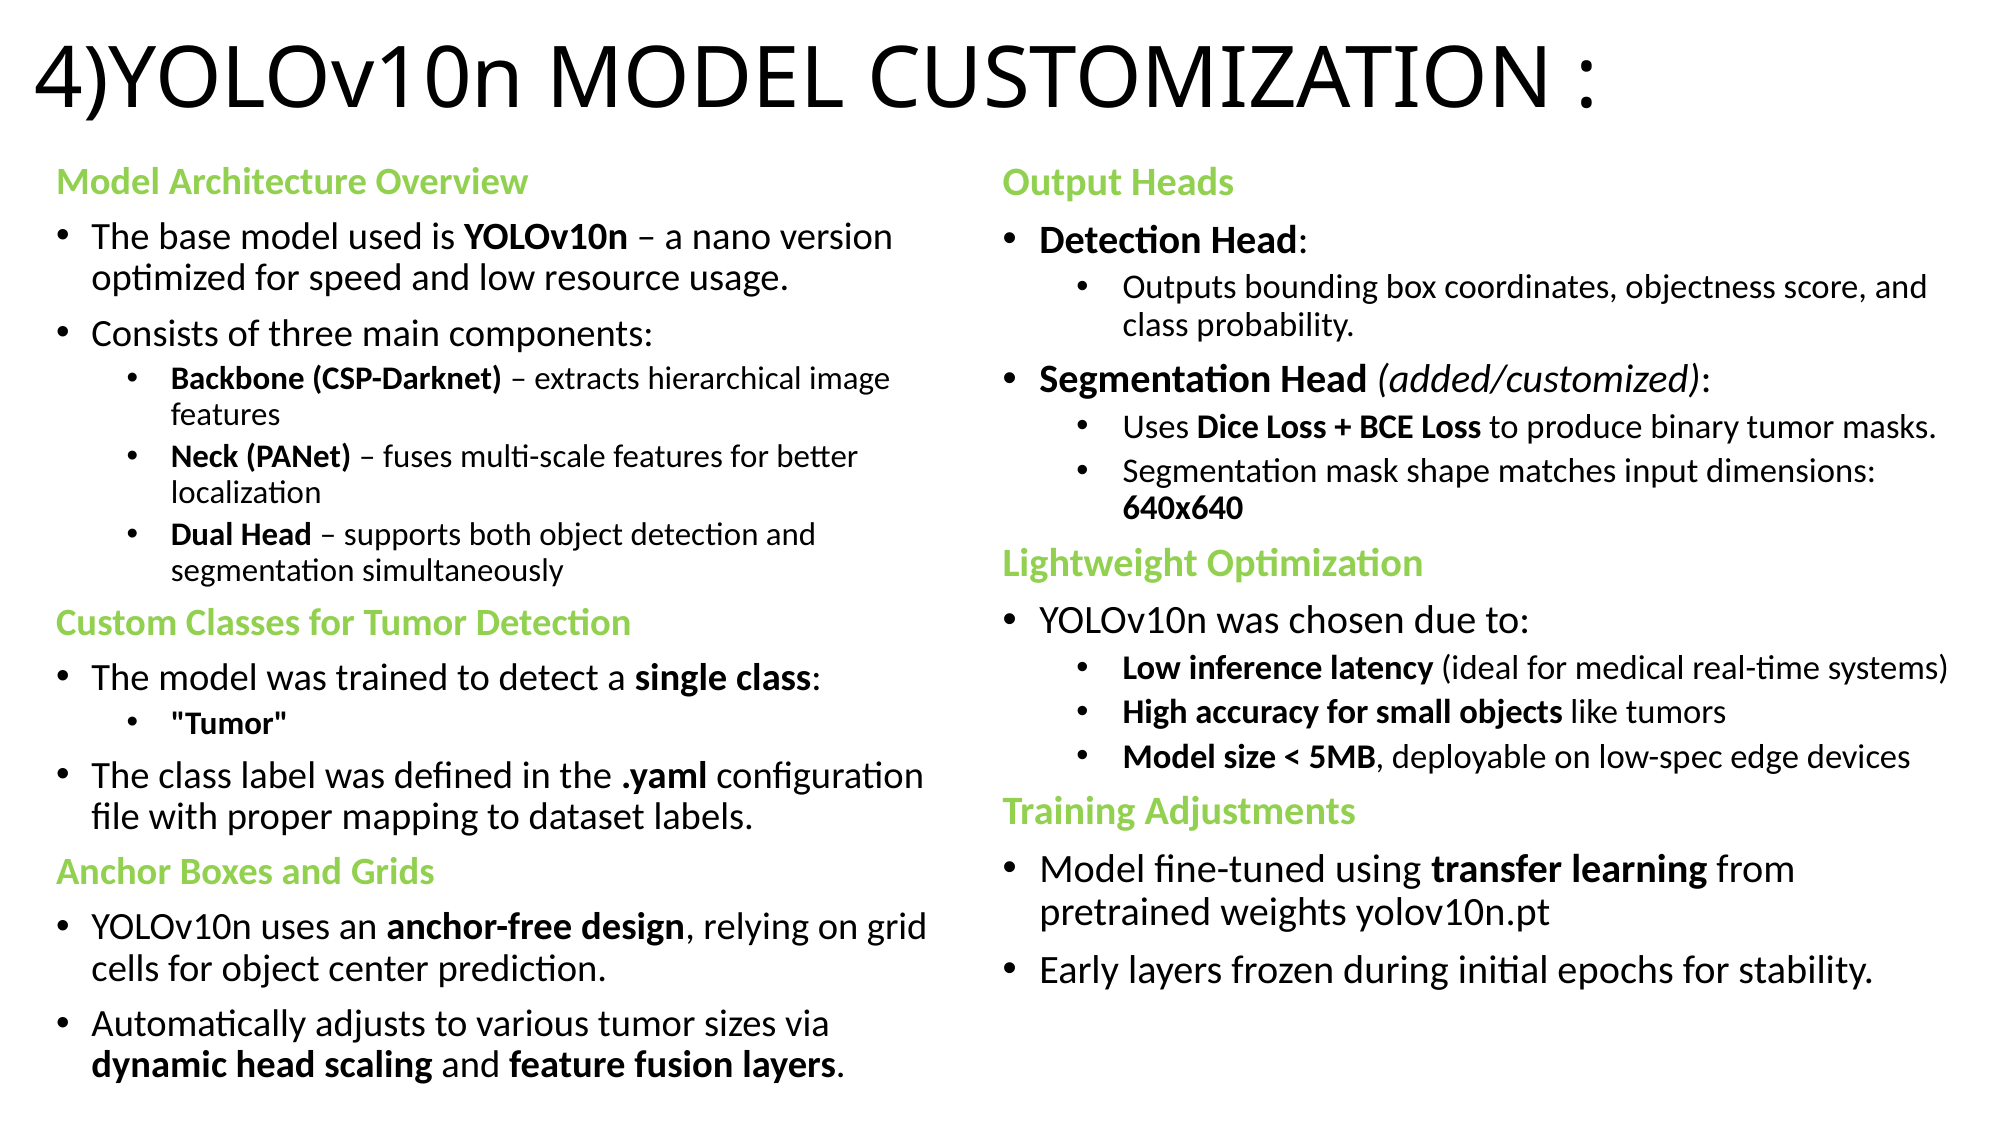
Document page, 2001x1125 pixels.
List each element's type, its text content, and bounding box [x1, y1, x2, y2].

title 4)YOLOv10n MODEL CUSTOMIZATION : [19, 25, 1942, 134]
list Model Architecture Overview The base model used is YOLOv10n – a nano version optimized for speed and low resource usage. Consists of three main components: Backbone (CSP-Darknet) – extracts hierarchical image features Neck (PANet) – fuses multi-scale features for better localization Dual Head – supports both object detection and segmentation simultaneously Custom Classes for Tumor Detection The model was trained to detect a single class: "Tumor" The class label was defined in the .yaml configuration file with proper mapping to dataset labels. Anchor Boxes and Grids YOLOv10n uses an anchor-free design, relying on grid cells for object center prediction. Automatically adjusts to various tumor sizes via dynamic head scaling and feature fusion layers. [41, 153, 988, 1099]
list Output Heads Detection Head: Outputs bounding box coordinates, objectness score, and class probability. Segmentation Head (added/customized): Uses Dice Loss + BCE Loss to produce binary tumor masks. Segmentation mask shape matches input dimensions: 640x640 Lightweight Optimization YOLOv10n was chosen due to: Low inference latency (ideal for medical real-time systems) High accuracy for small objects like tumors Model size < 5MB, deployable on low-spec edge devices Training Adjustments Model fine-tuned using transfer learning from pretrained weights yolov10n.pt Early layers frozen during initial epochs for stability. [987, 153, 1979, 1068]
